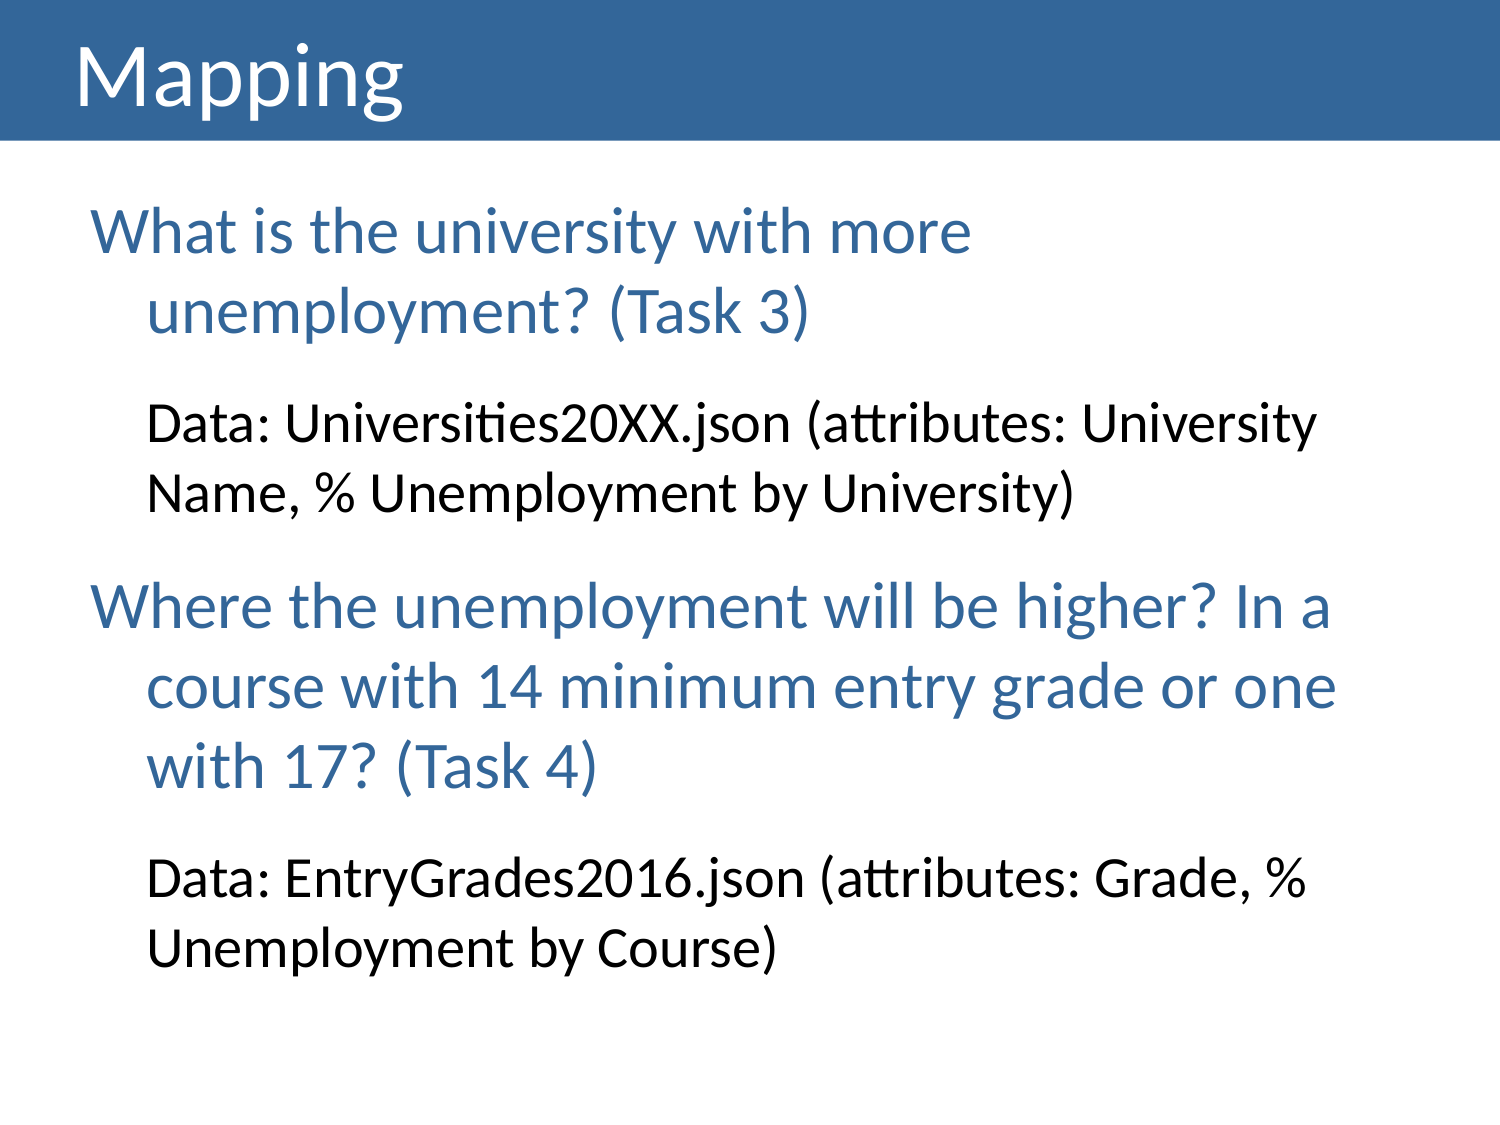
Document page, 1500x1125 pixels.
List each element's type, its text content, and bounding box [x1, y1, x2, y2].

list What is the university with more unemployment? (Task 3) Data: Universities20XX.json (attributes: University Name, % Unemployment by University) Where the unemployment will be higher? In a course with 14 minimum entry grade or one with 17? (Task 4) Data: EntryGrades2016.json (attributes: Grade, % Unemployment by Course) [75, 179, 1425, 1035]
title Mapping [0, 0, 1500, 141]
